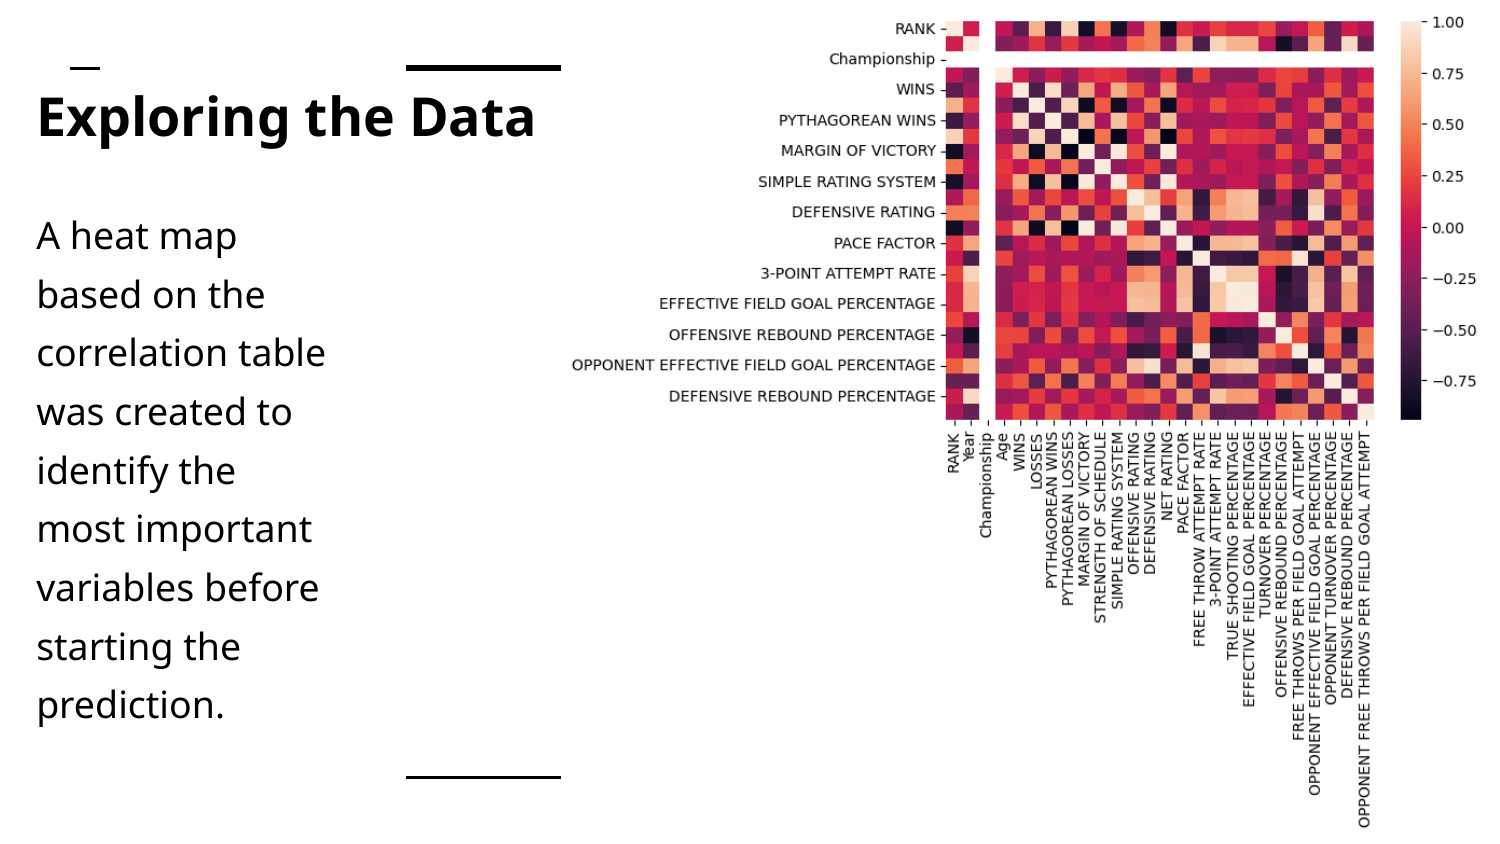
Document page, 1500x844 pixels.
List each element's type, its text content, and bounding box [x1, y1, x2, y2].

title Exploring the Data [21, 64, 556, 169]
list A heat map based on the correlation table was created to identify the most important variables before starting the prediction. [21, 187, 348, 791]
picture [561, 5, 1487, 839]
